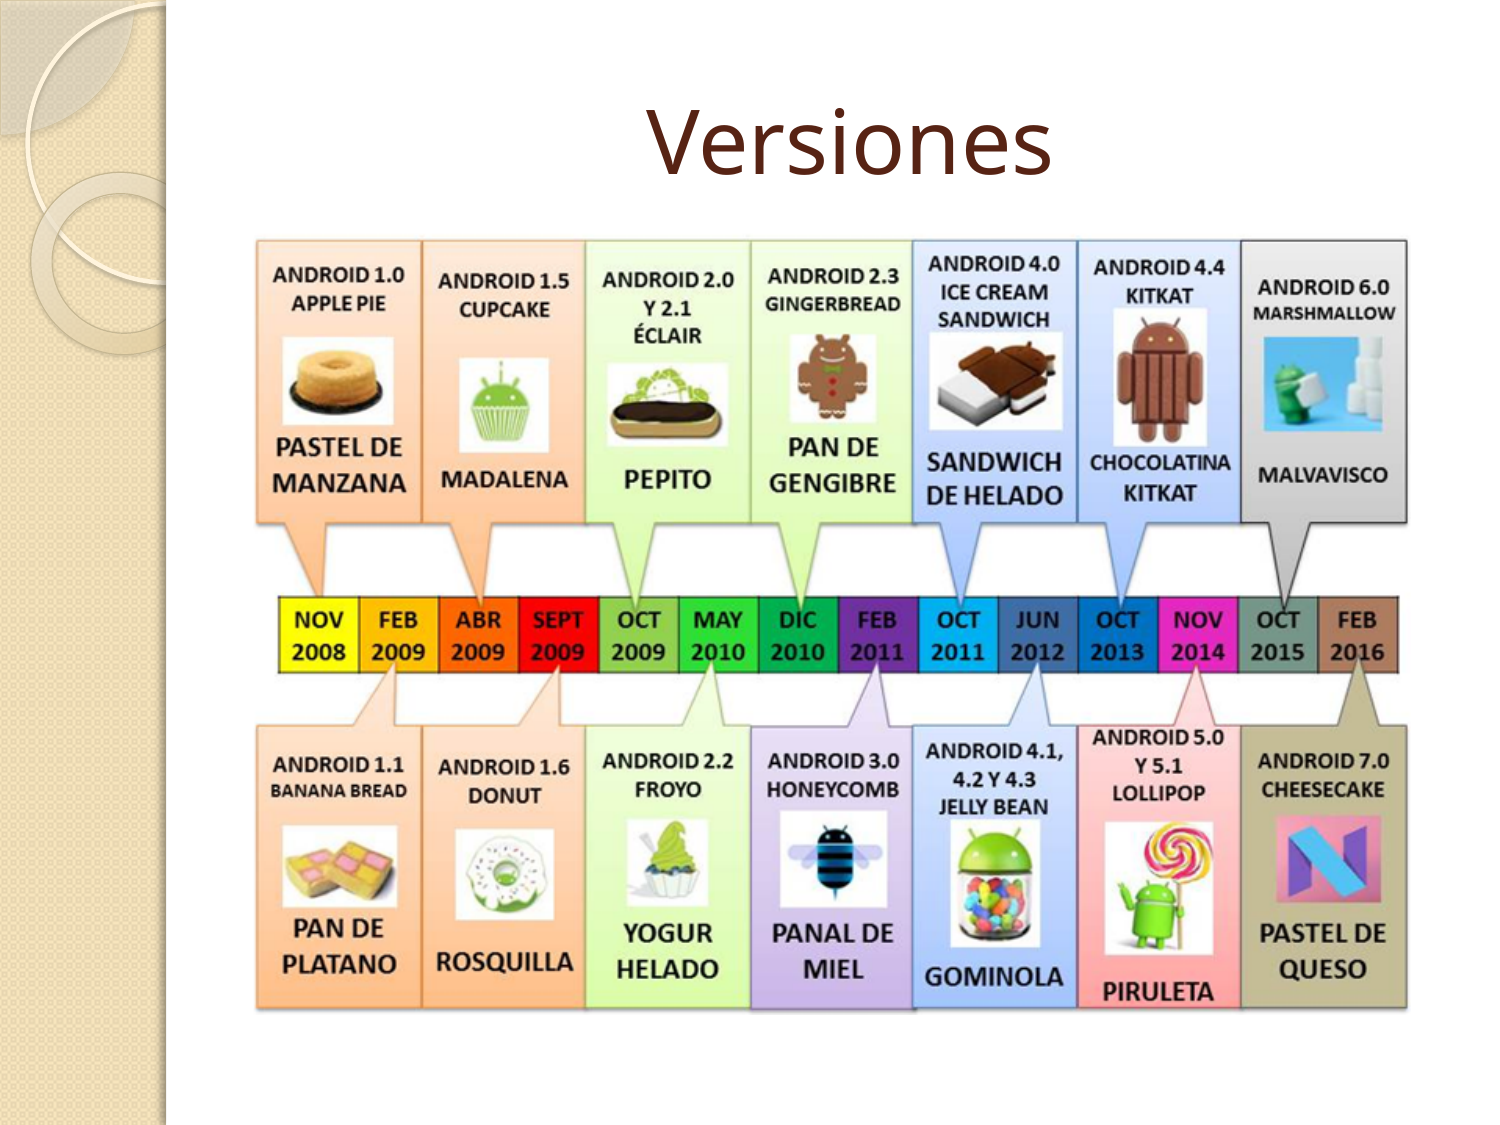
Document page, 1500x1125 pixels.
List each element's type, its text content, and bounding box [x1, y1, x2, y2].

title Versiones [235, 45, 1466, 233]
picture [253, 231, 1411, 1015]
